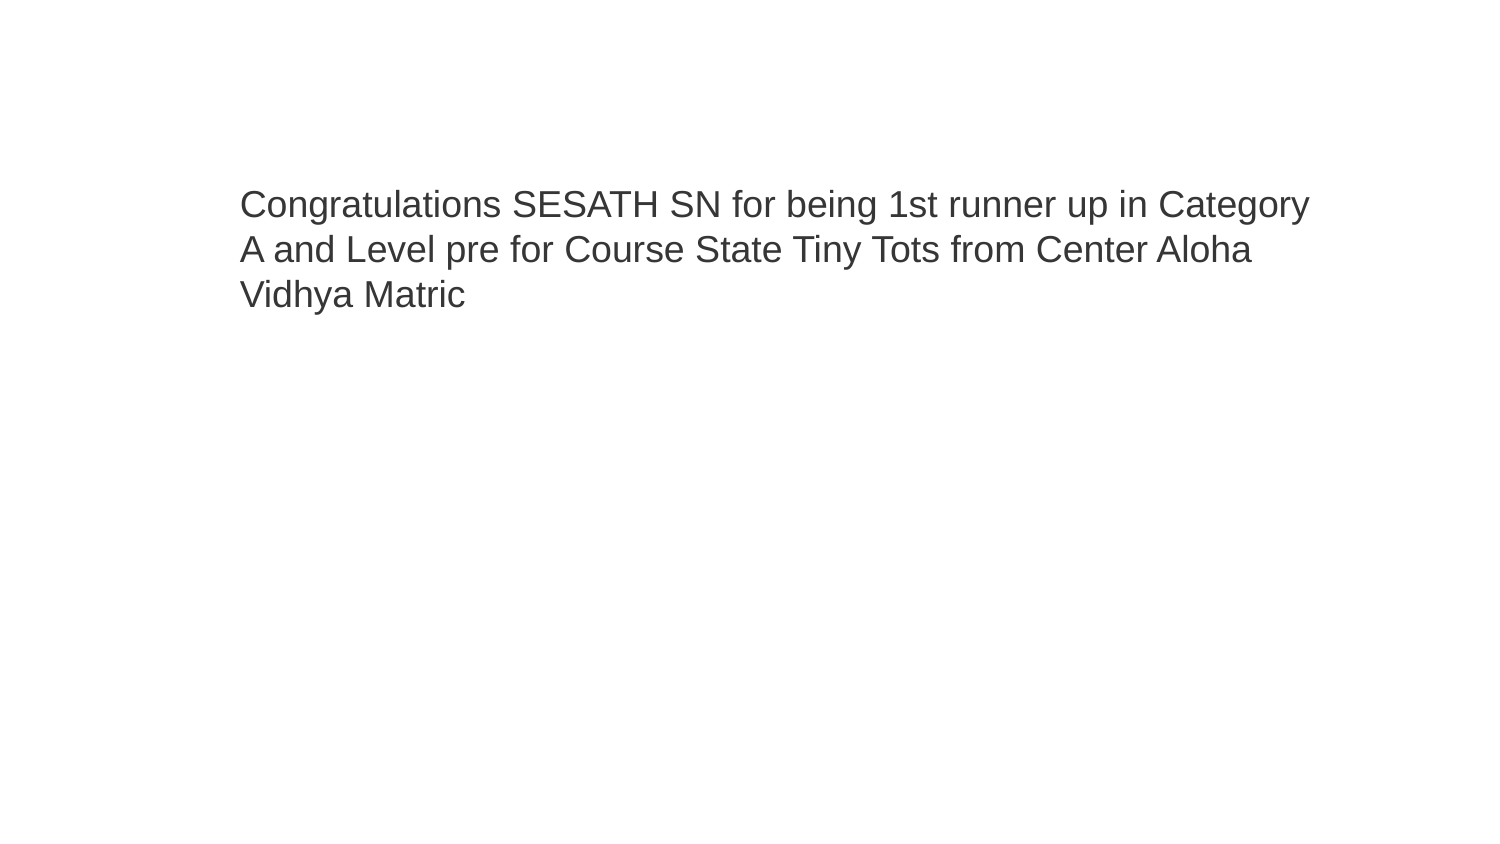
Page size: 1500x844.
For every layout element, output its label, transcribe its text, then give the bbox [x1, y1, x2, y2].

text_box Congratulations SESATH SN for being 1st runner up in Category A and Level pre for Course State Tiny Tots from Center Aloha Vidhya Matric [224, 224, 1350, 270]
